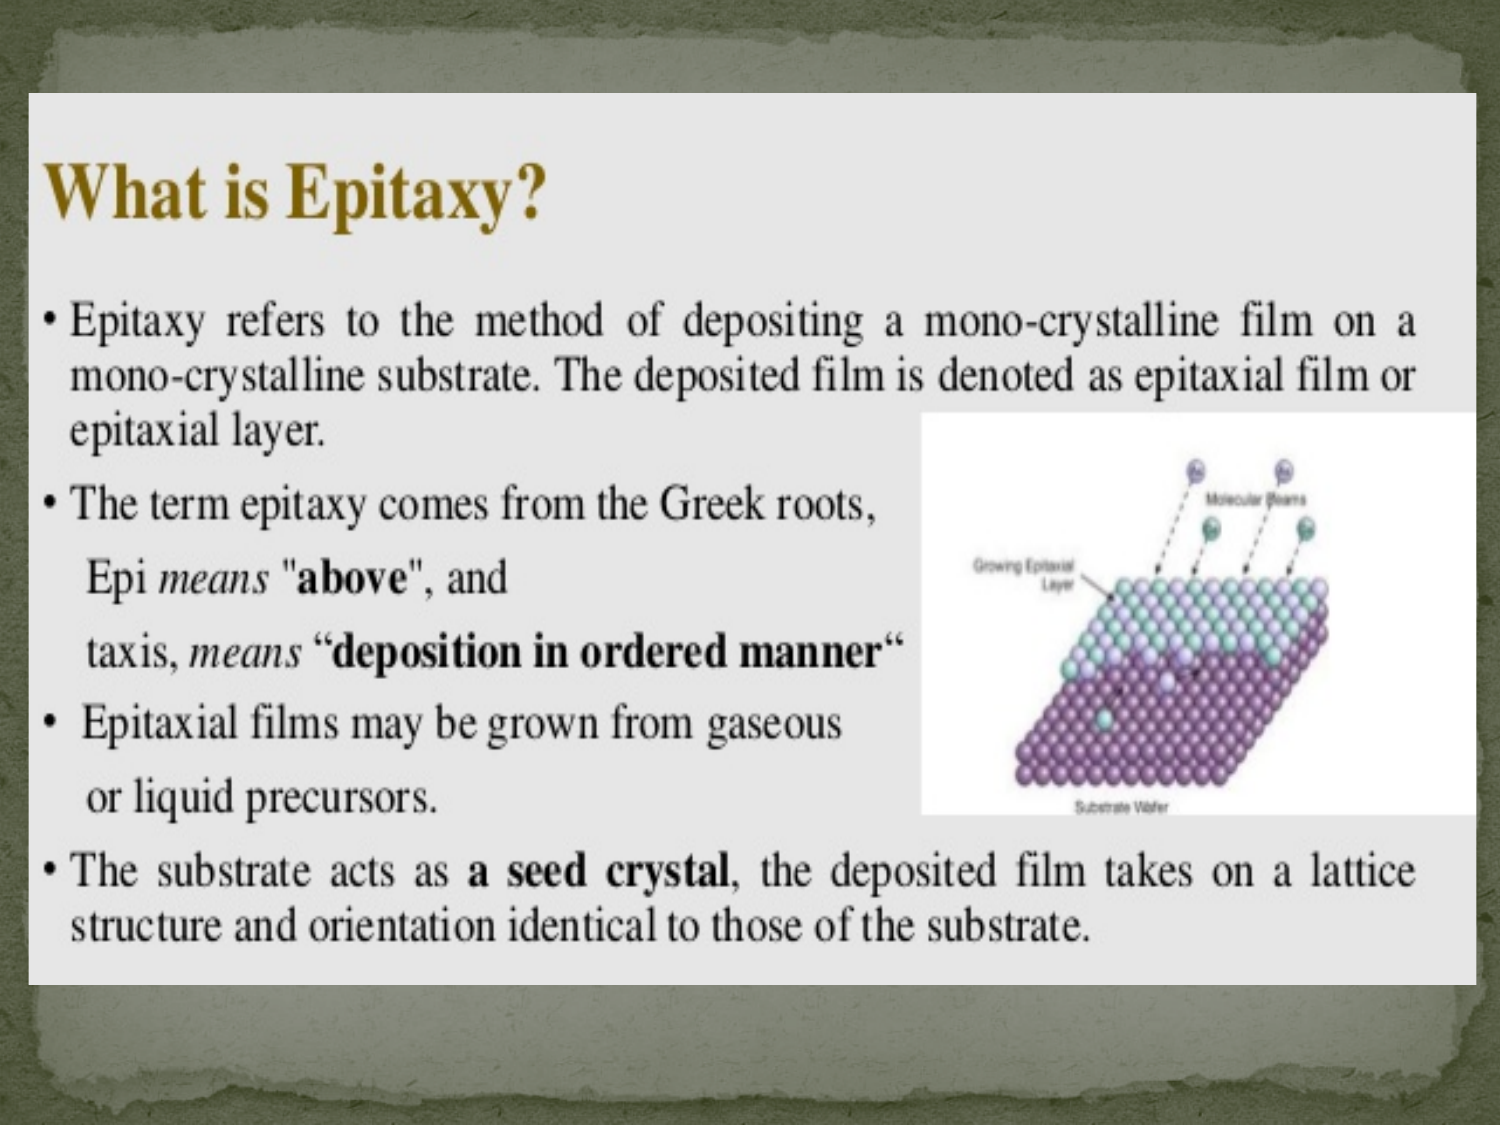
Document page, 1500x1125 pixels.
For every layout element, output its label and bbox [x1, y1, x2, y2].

picture [28, 93, 1477, 985]
